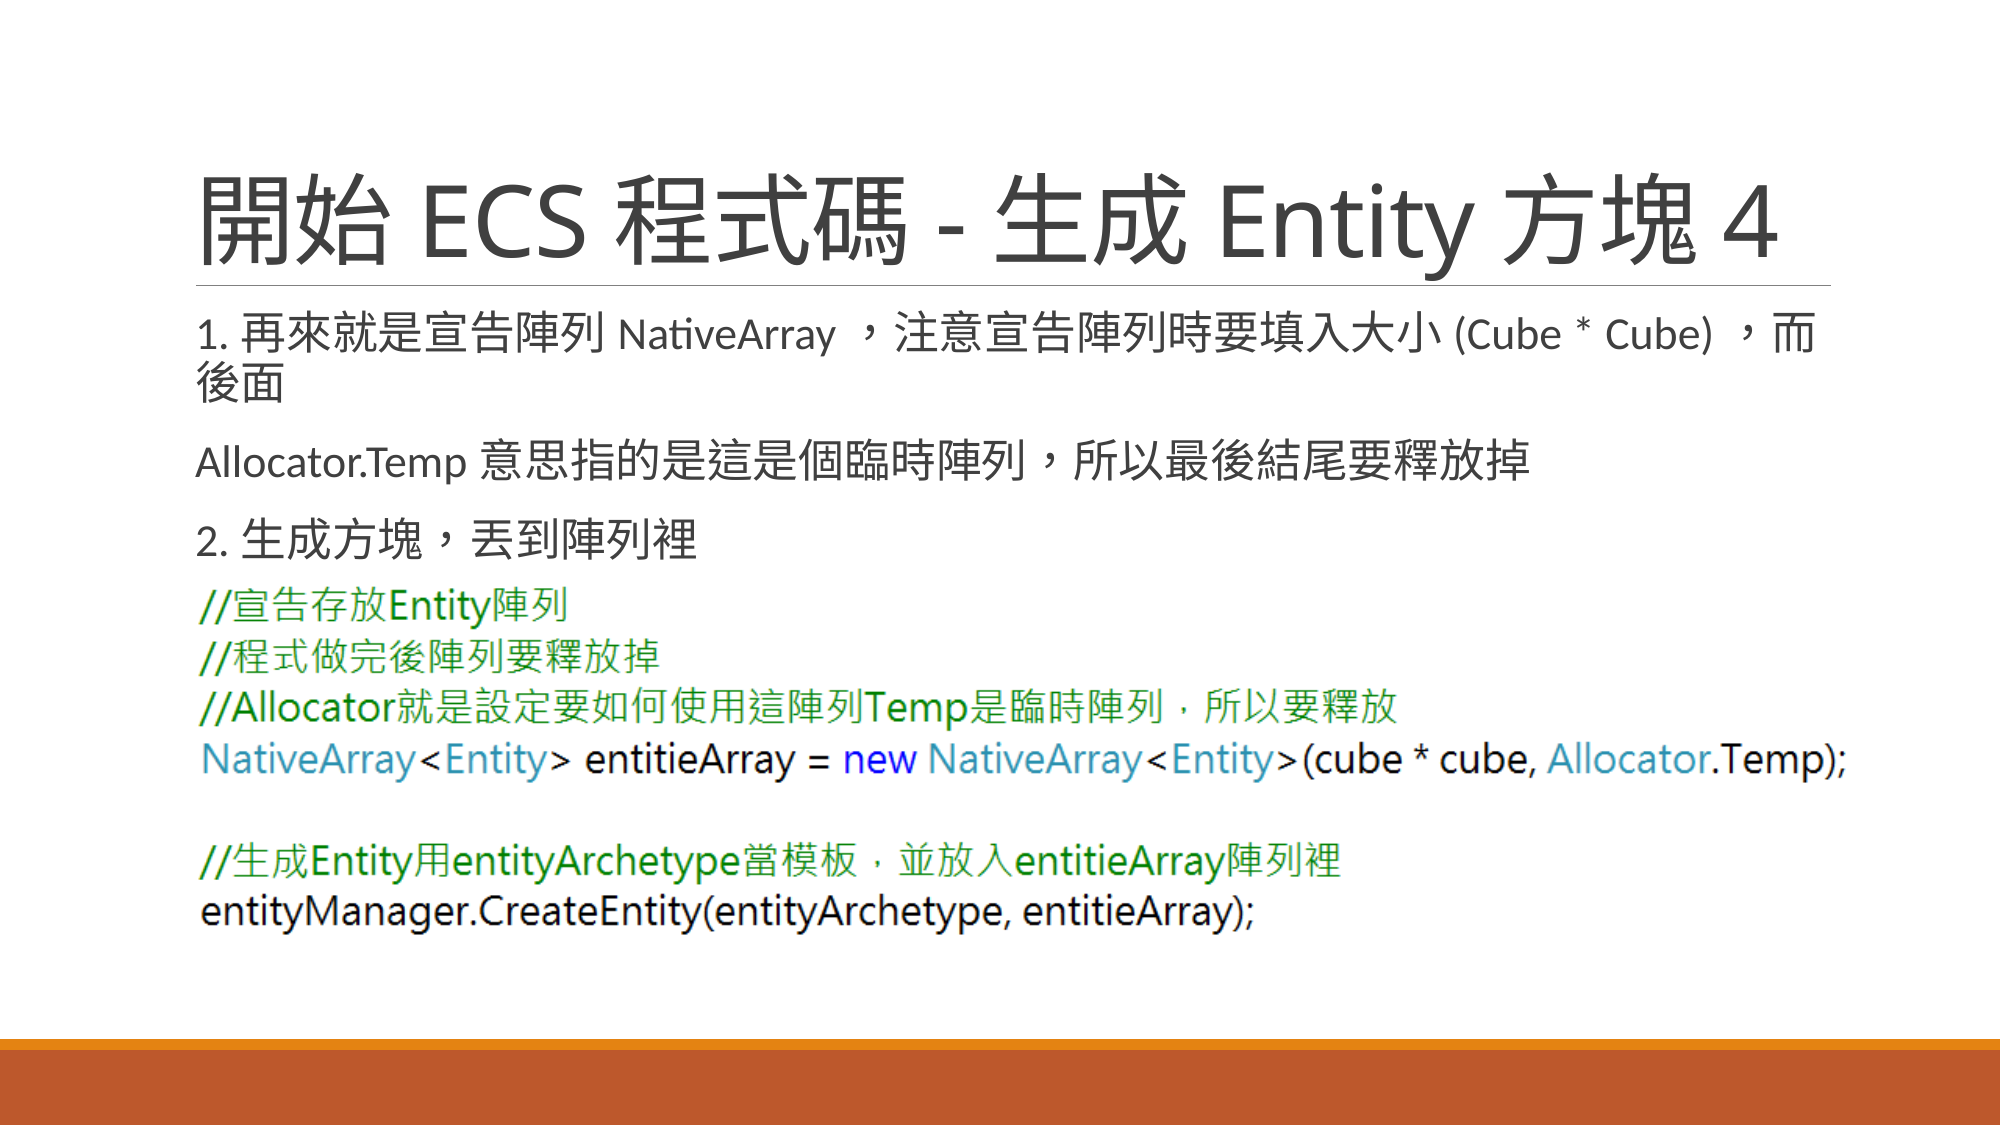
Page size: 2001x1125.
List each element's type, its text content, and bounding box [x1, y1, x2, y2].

list 1.再來就是宣告陣列NativeArray，注意宣告陣列時要填入大小(Cube * Cube)，而後面 Allocator.Temp意思指的是這是個臨時陣列，所以最後結尾要釋放掉 2.生成方塊，丟到陣列裡 [180, 302, 1830, 562]
title 開始ECS程式碼-生成Entity方塊4 [180, 47, 1830, 285]
picture [179, 562, 1870, 964]
